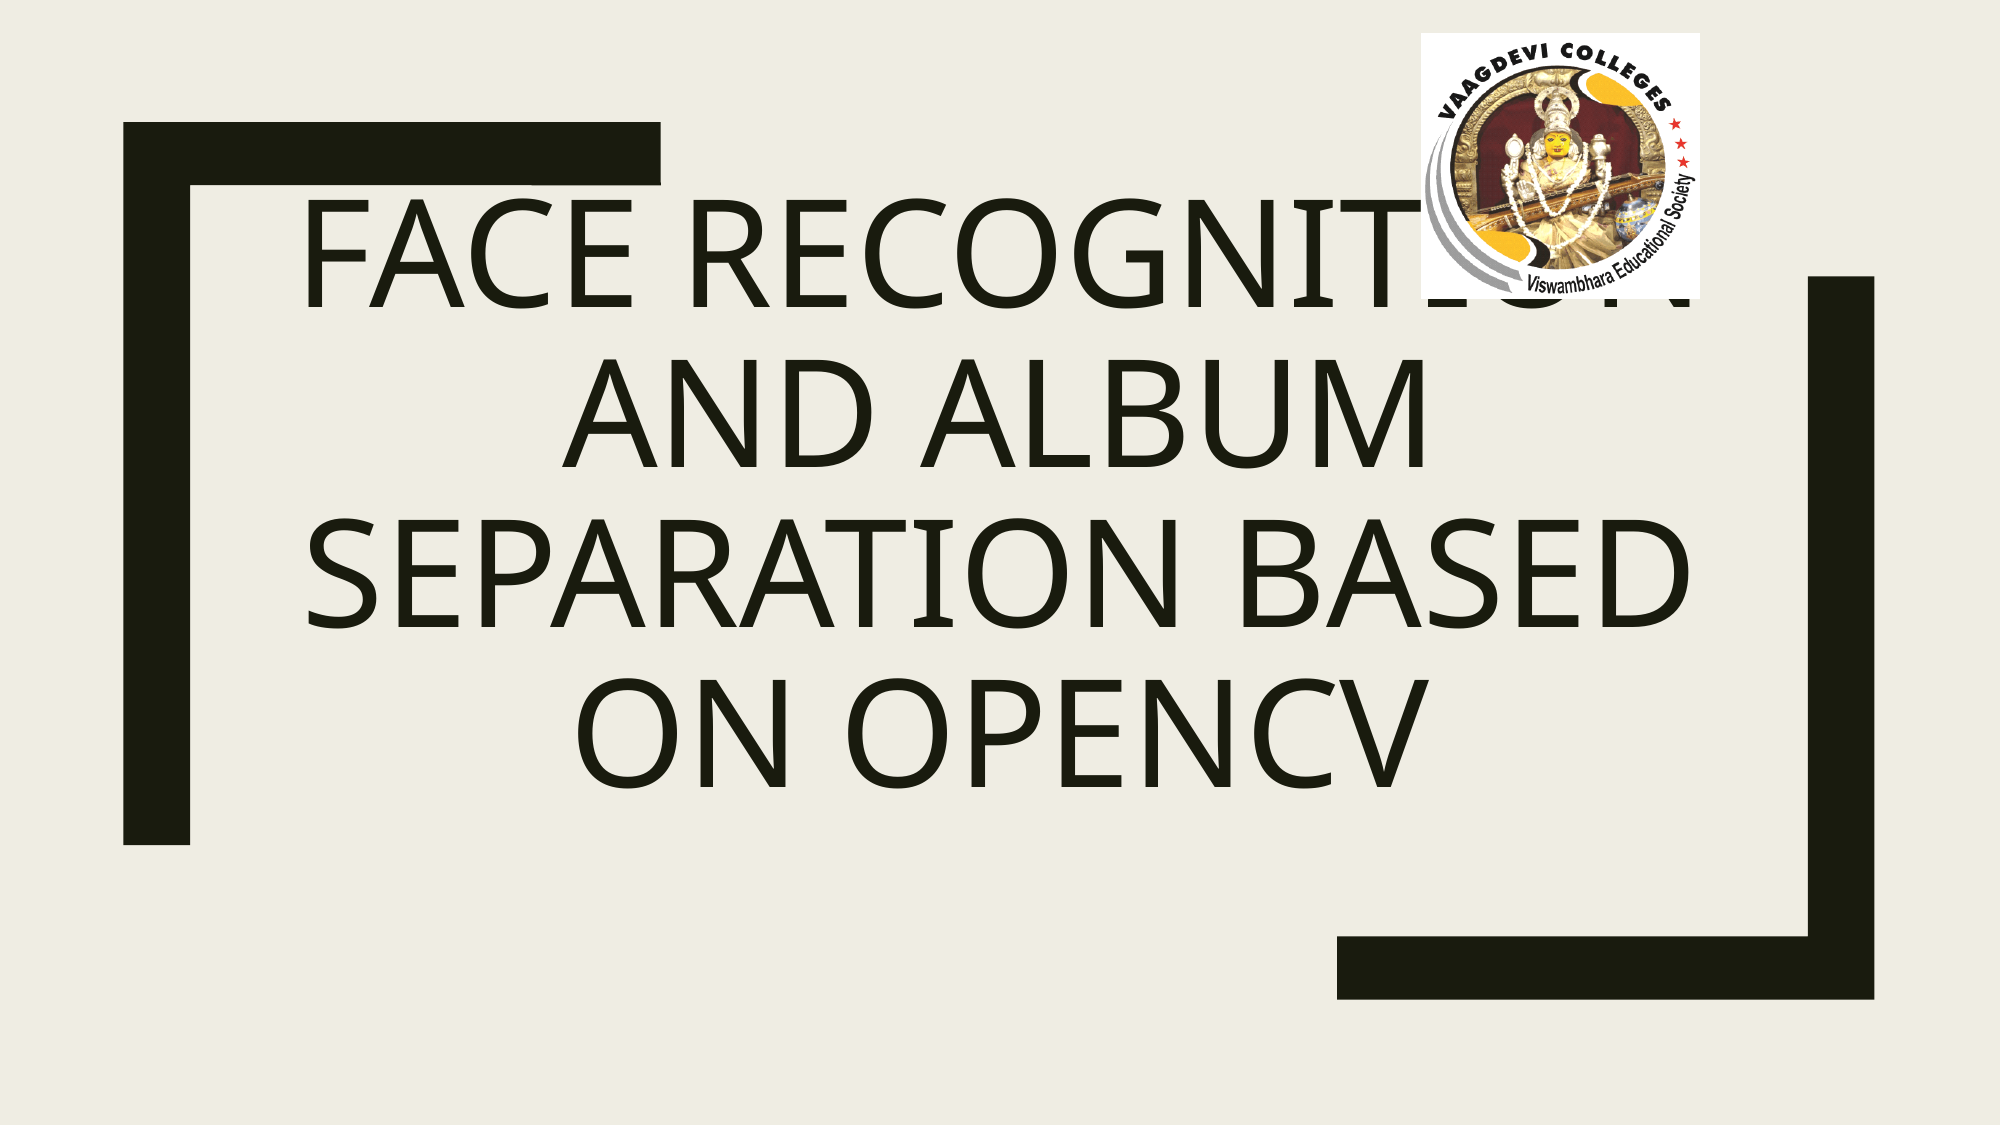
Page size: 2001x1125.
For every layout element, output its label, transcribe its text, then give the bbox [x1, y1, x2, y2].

subtitle [439, 649, 1561, 828]
picture [1421, 33, 1700, 299]
title Face RECOGNITION AND ALBUM SEPARATION based on OpenCV [182, 236, 1818, 828]
